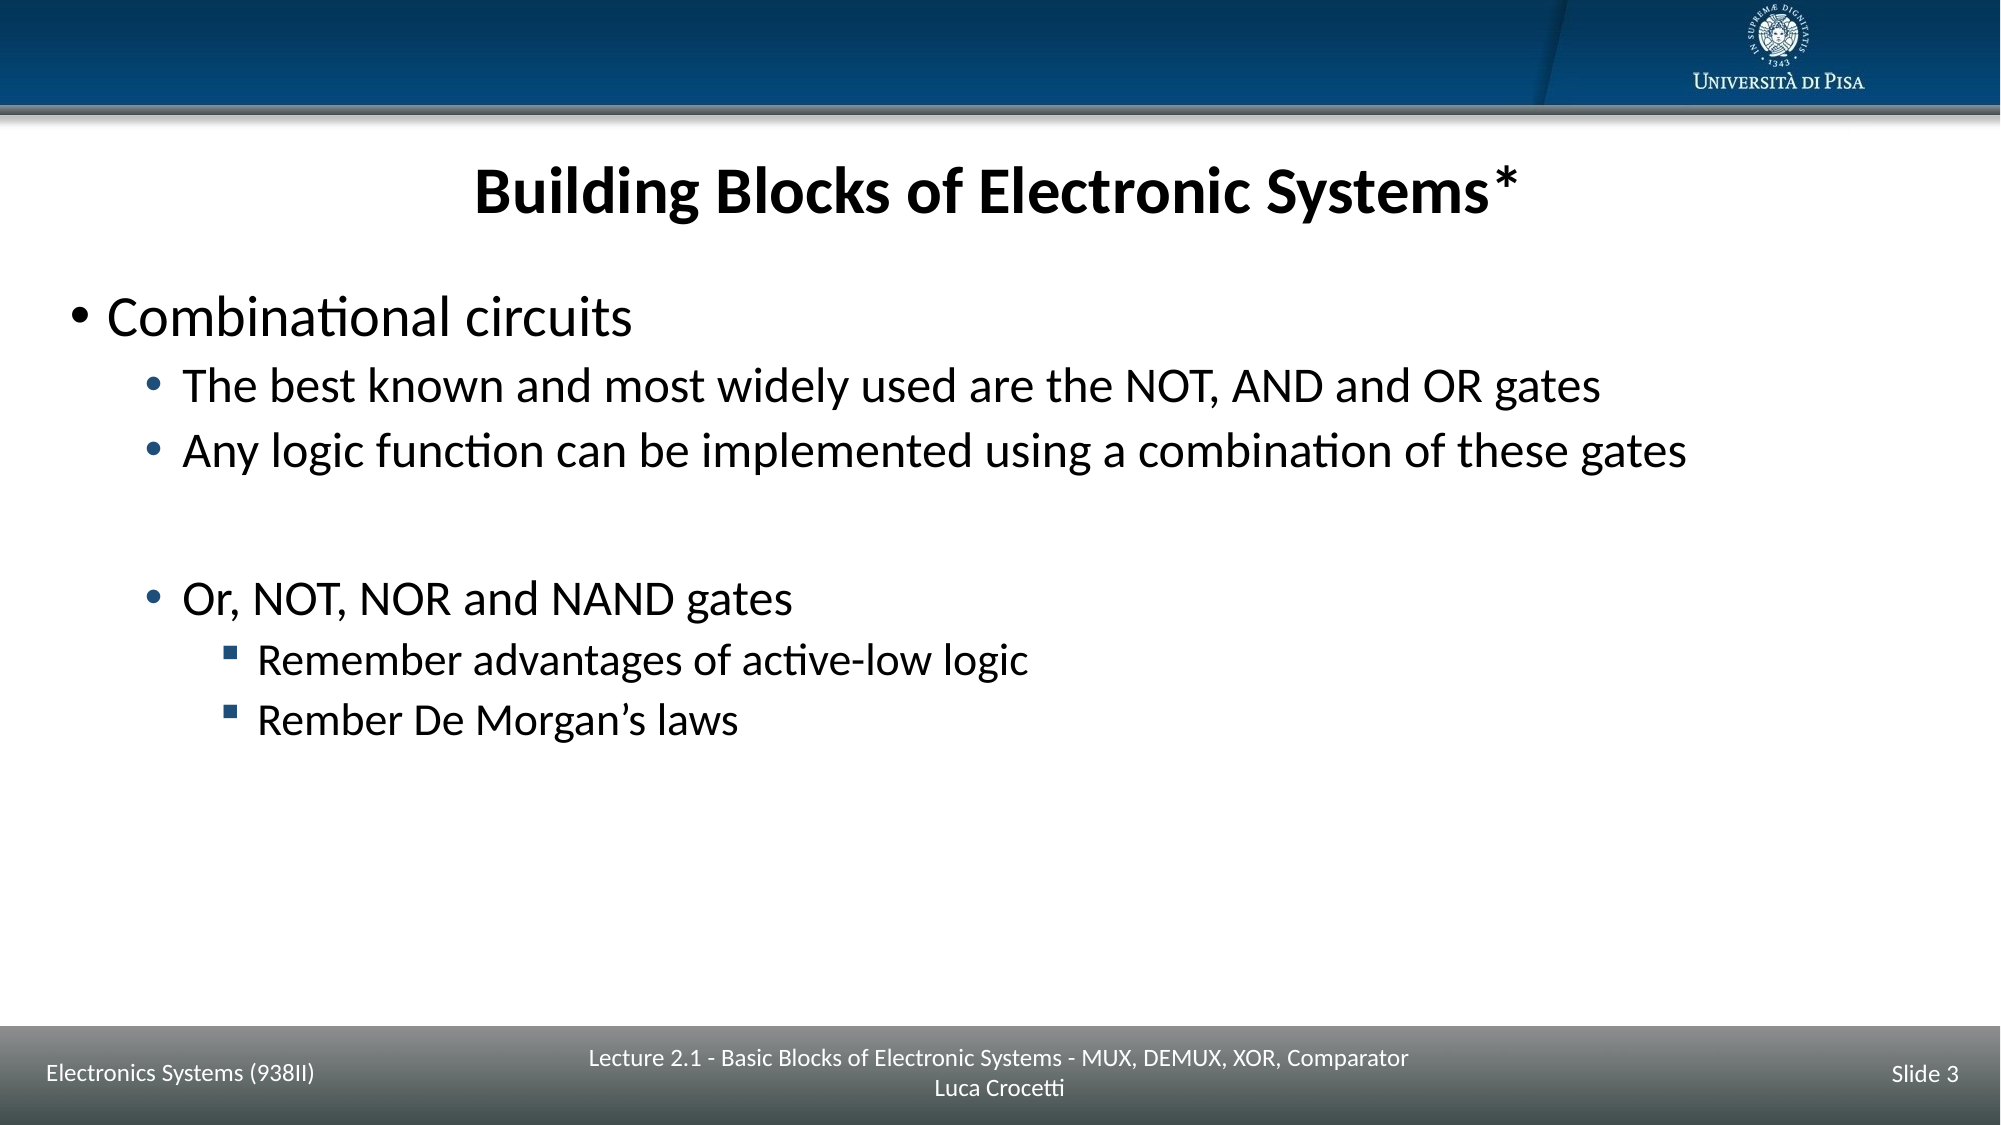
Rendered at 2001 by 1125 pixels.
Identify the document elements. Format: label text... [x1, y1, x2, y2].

picture [0, 0, 2001, 1125]
title Building Blocks of Electronic Systems* [55, 138, 1945, 244]
